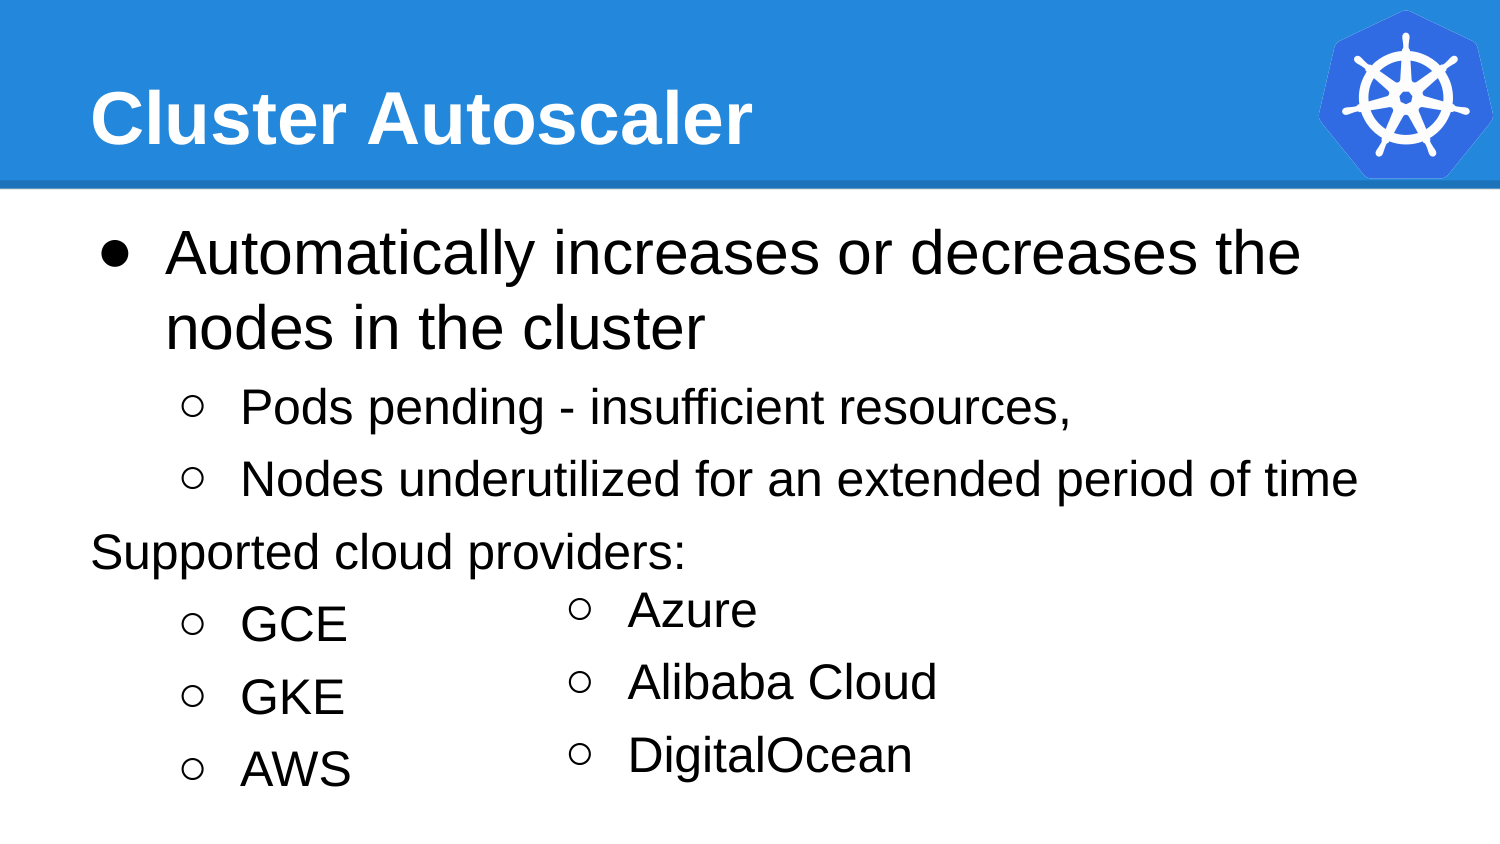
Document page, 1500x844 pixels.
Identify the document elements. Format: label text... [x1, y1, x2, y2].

text_box Azure Alibaba Cloud DigitalOcean [462, 562, 1500, 794]
picture [1318, 7, 1494, 182]
title Cluster Autoscaler [75, 33, 1425, 175]
list Automatically increases or decreases the nodes in the cluster Pods pending - insufficient resources, Nodes underutilized for an extended period of time Supported cloud providers: GCE GKE AWS [75, 196, 1425, 808]
